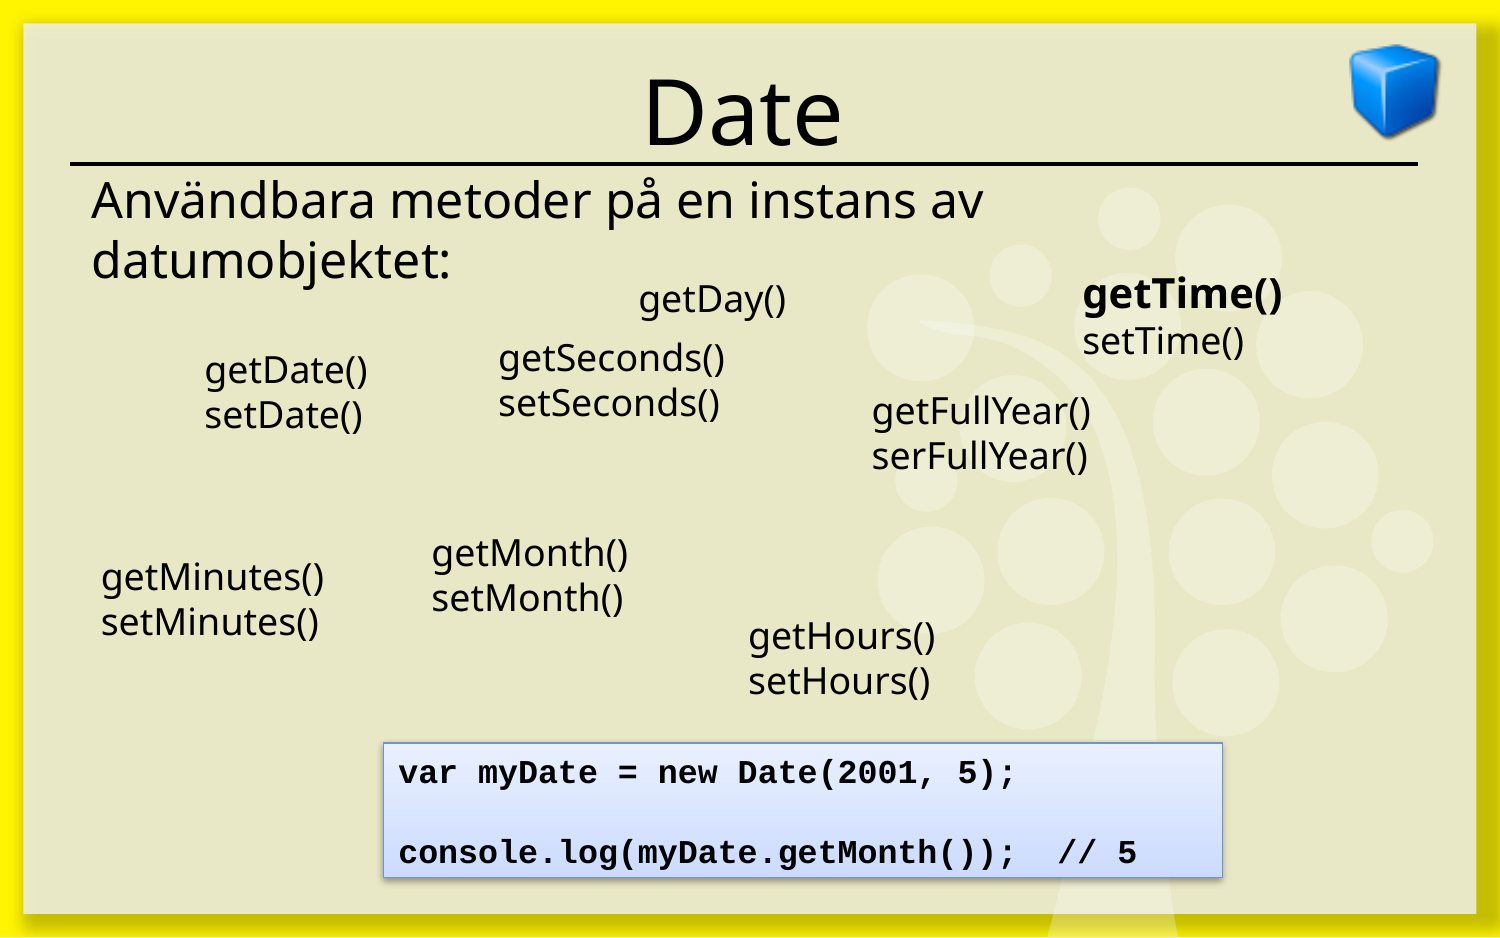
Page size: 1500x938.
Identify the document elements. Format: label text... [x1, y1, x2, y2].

text_box getFullYear() serFullYear() [856, 379, 1107, 485]
text_box getHours() setHours() [733, 604, 951, 710]
text_box getSeconds() setSeconds() [483, 326, 740, 432]
text_box getMinutes() setMinutes() [86, 545, 339, 651]
text_box getTime() setTime() [1067, 259, 1298, 370]
text_box getMonth() setMonth() [416, 521, 644, 627]
title Date [105, 46, 1381, 174]
picture [1346, 43, 1448, 144]
text_box var myDate = new Date(2001, 5); console.log(myDate.getMonth()); // 5 [383, 742, 1223, 878]
text_box getDate() setDate() [189, 338, 383, 444]
text_box getDay() [623, 267, 801, 328]
subtitle Användbara metoder på en instans av datumobjektet: [76, 161, 1357, 233]
